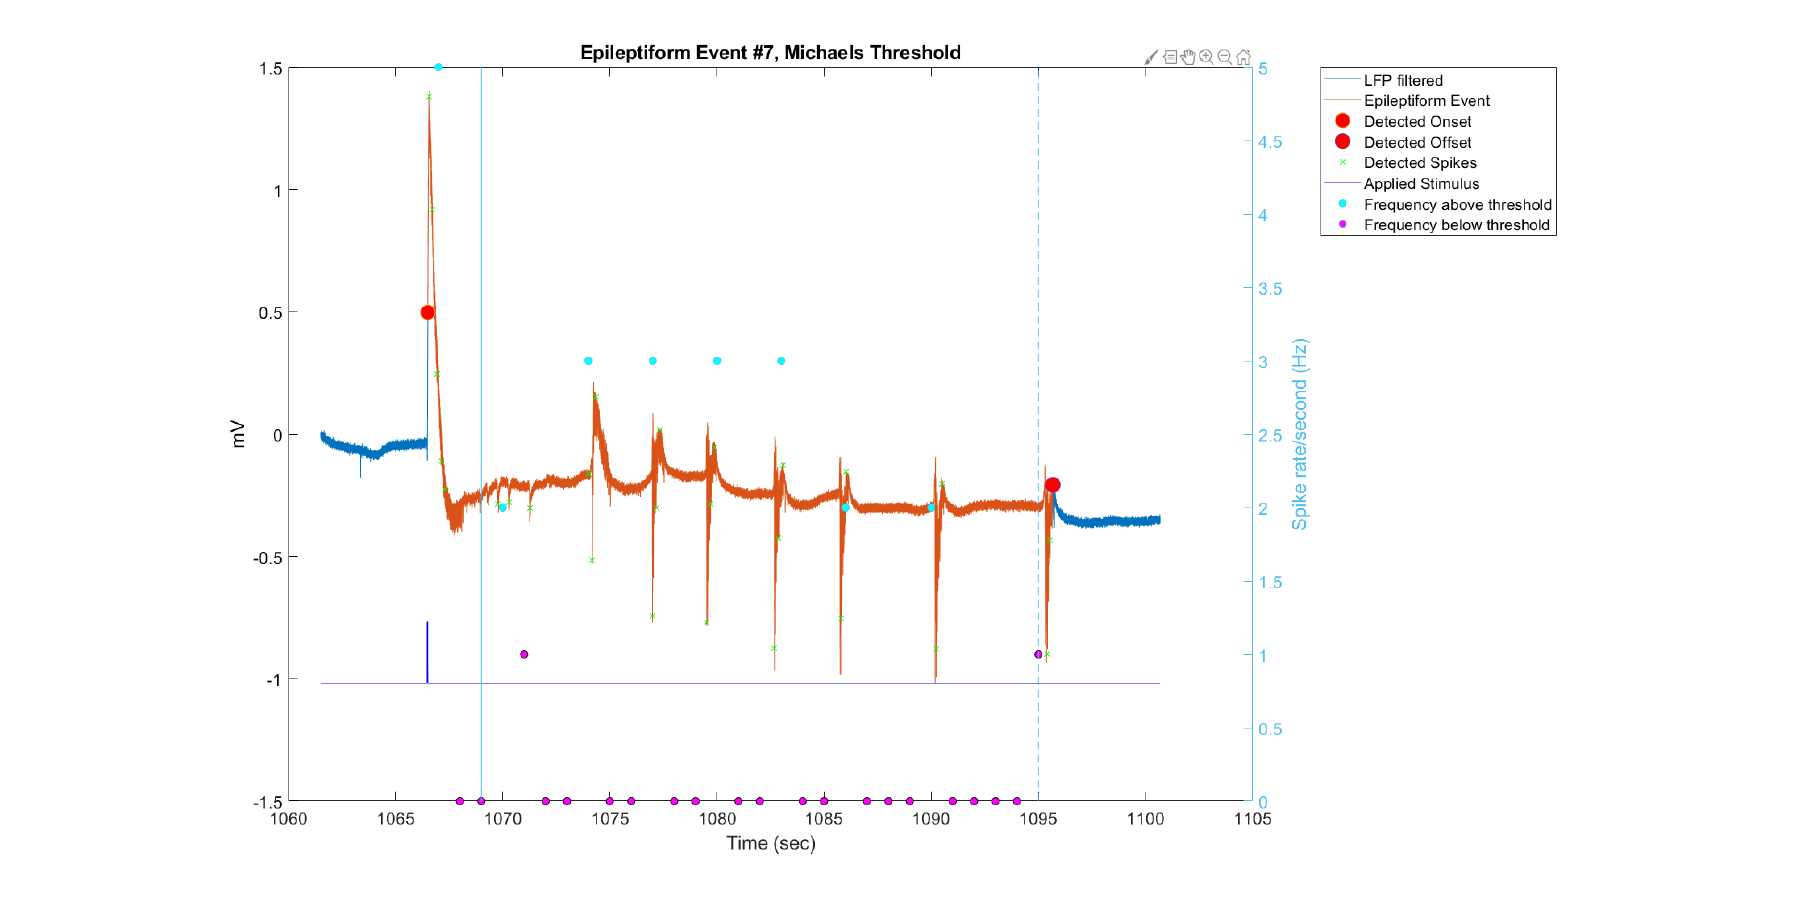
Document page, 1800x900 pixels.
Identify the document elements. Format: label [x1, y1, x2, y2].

picture [126, 0, 1674, 900]
